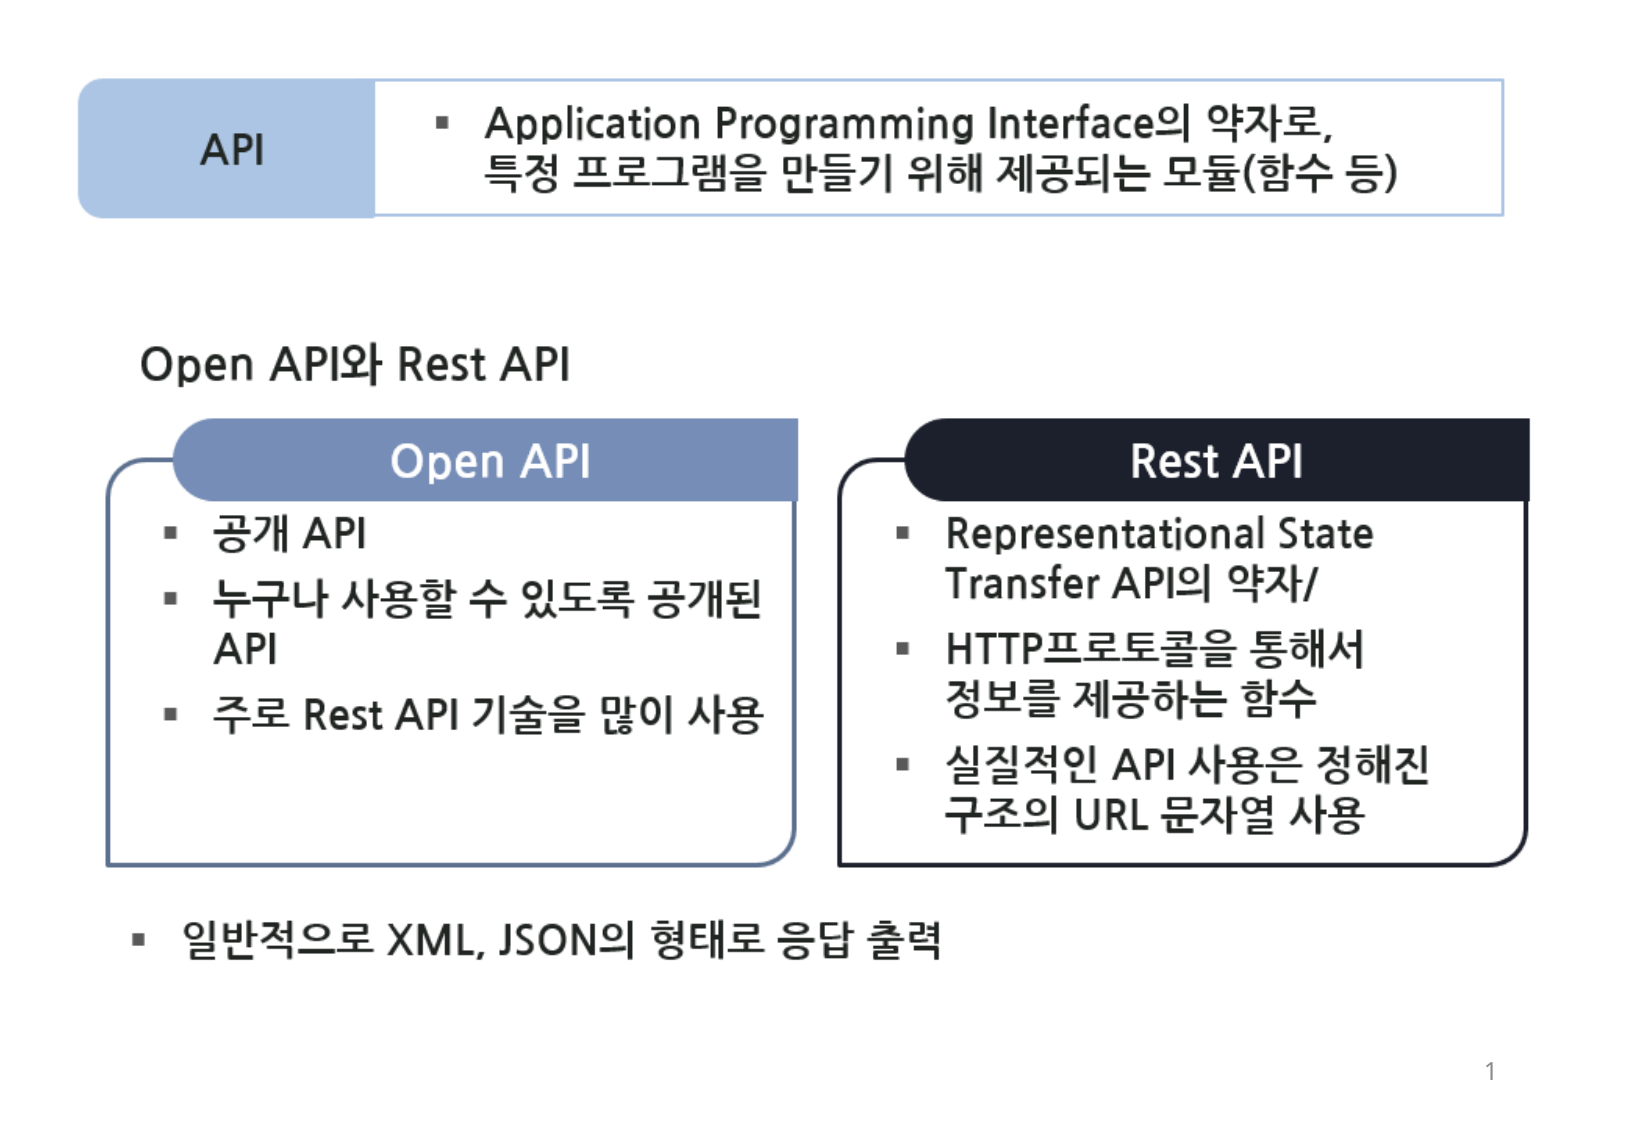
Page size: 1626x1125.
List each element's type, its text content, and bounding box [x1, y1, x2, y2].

picture [73, 331, 1552, 982]
slide_number 1 [1147, 1042, 1514, 1103]
picture [72, 63, 1514, 228]
